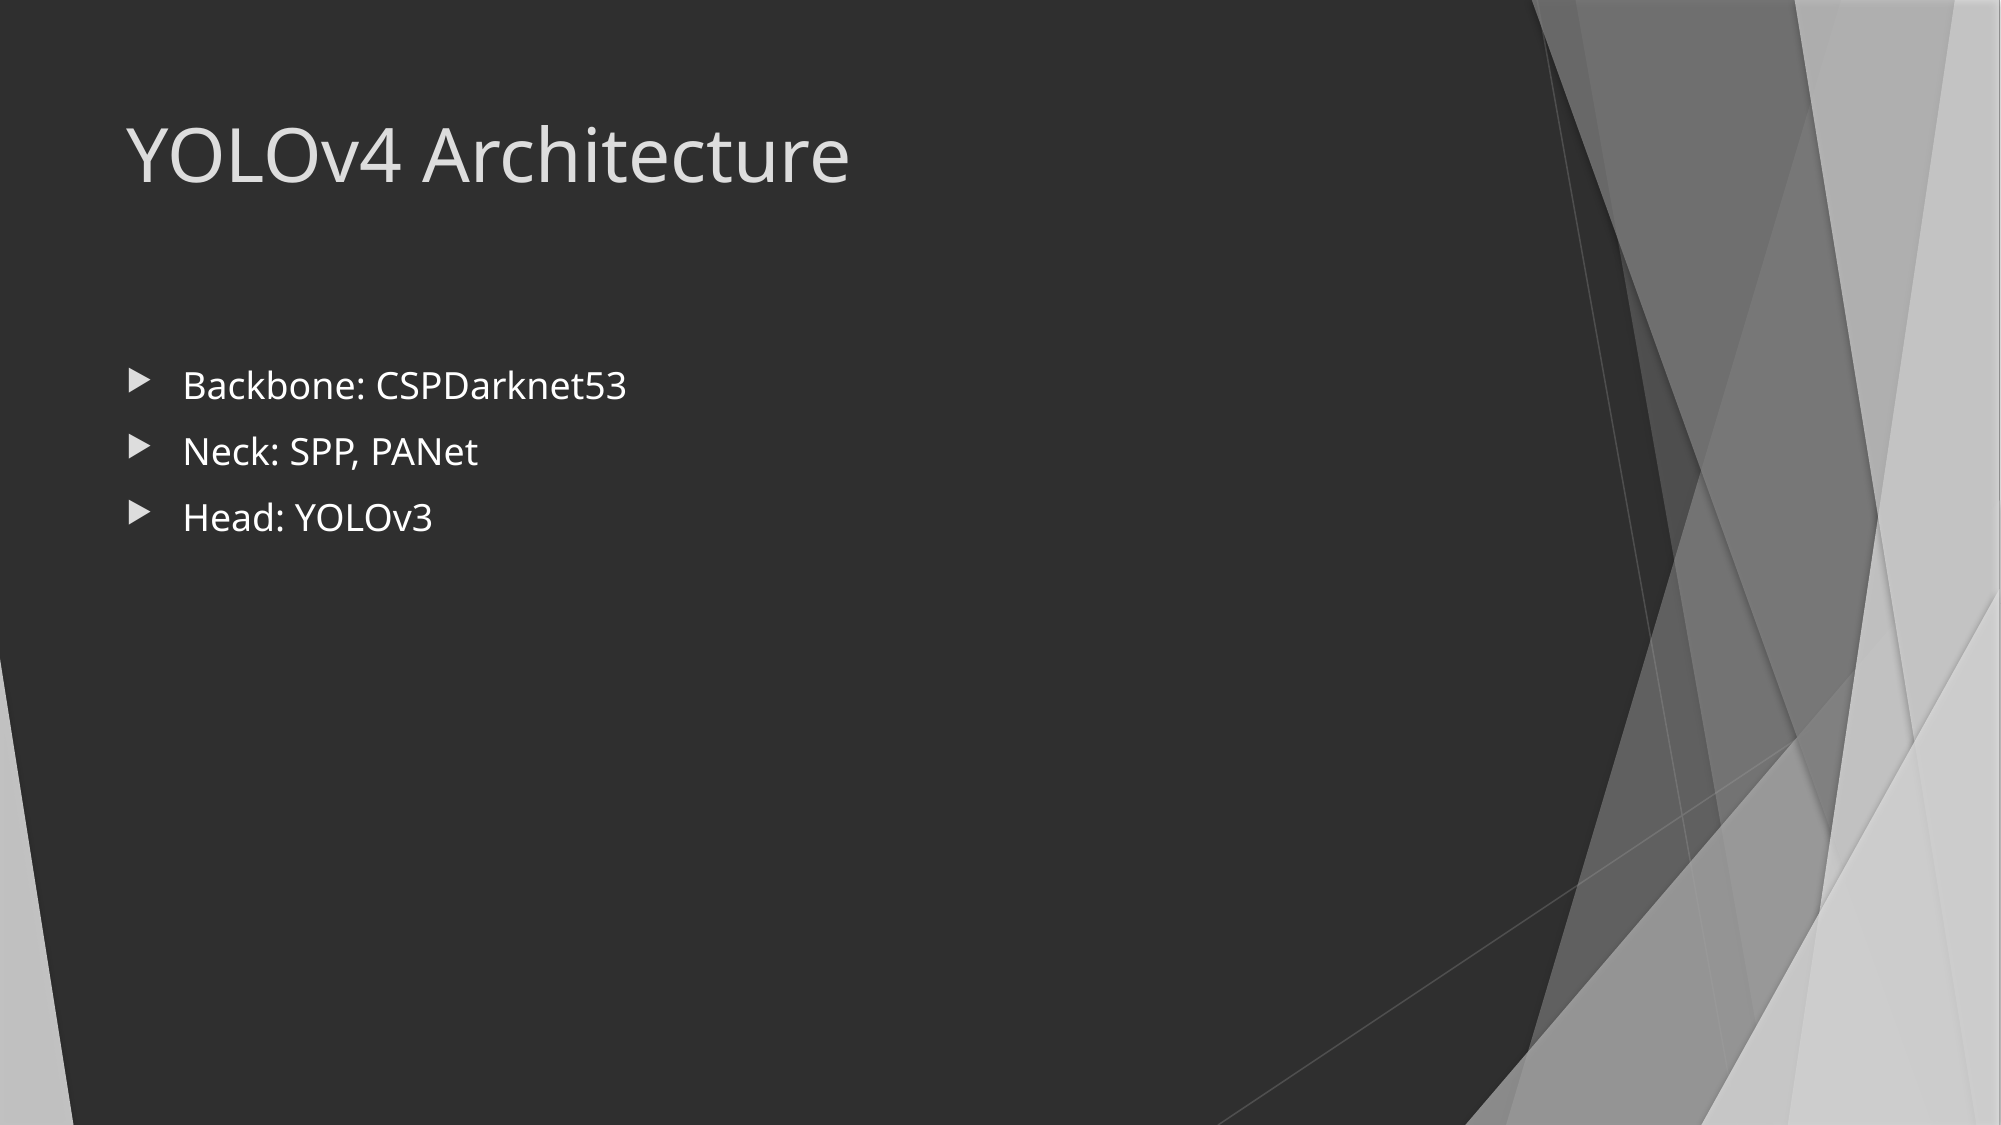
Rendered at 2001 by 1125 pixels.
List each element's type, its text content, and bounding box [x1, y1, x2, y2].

title YOLOv4 Architecture [111, 99, 1522, 317]
list Backbone: CSPDarknet53 Neck: SPP, PANet Head: YOLOv3 [111, 354, 1522, 992]
